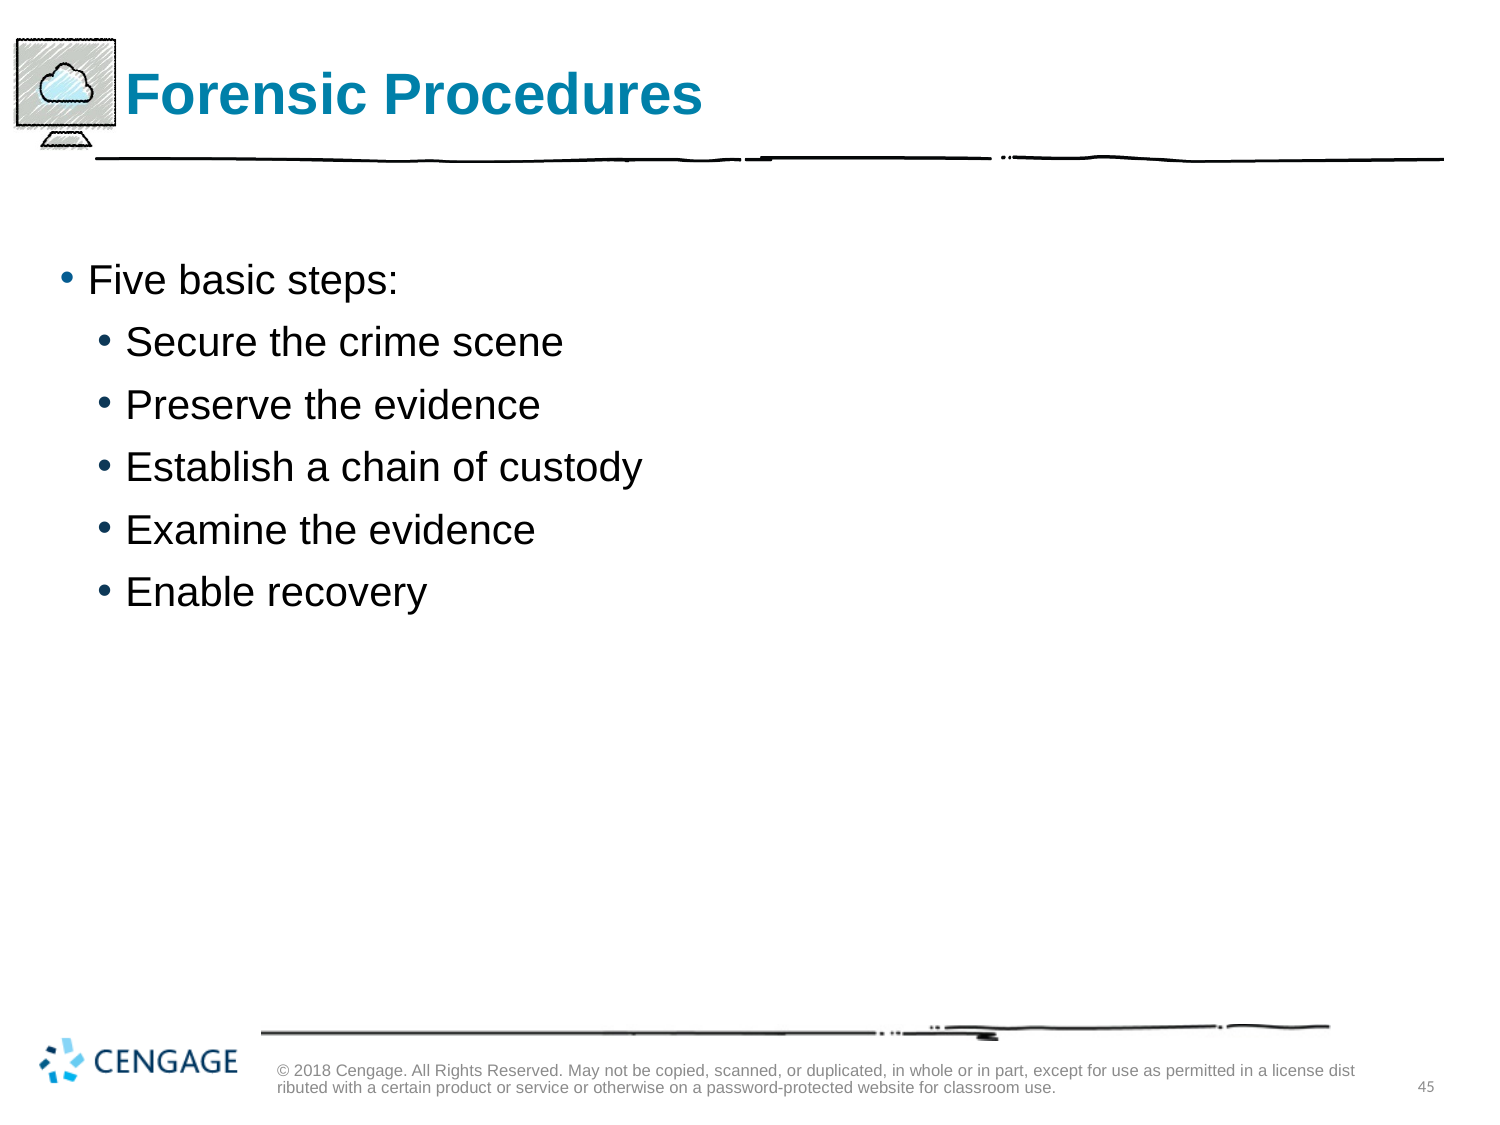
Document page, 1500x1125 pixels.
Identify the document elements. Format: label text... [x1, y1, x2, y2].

picture [261, 1024, 1331, 1041]
picture [13, 36, 117, 151]
title Forensic Procedures [125, 55, 1442, 127]
footer © 2018 Cengage. All Rights Reserved. May not be copied, scanned, or duplicated, in whole or in part, except for use as permitted in a license distributed with a certain product or service or otherwise on a password-protected website for classroom use. [262, 1050, 1375, 1091]
list Five basic steps: Secure the crime scene Preserve the evidence Establish a chain of custody Examine the evidence Enable recovery [59, 252, 1441, 619]
picture [95, 155, 1444, 163]
picture [19, 1024, 250, 1096]
